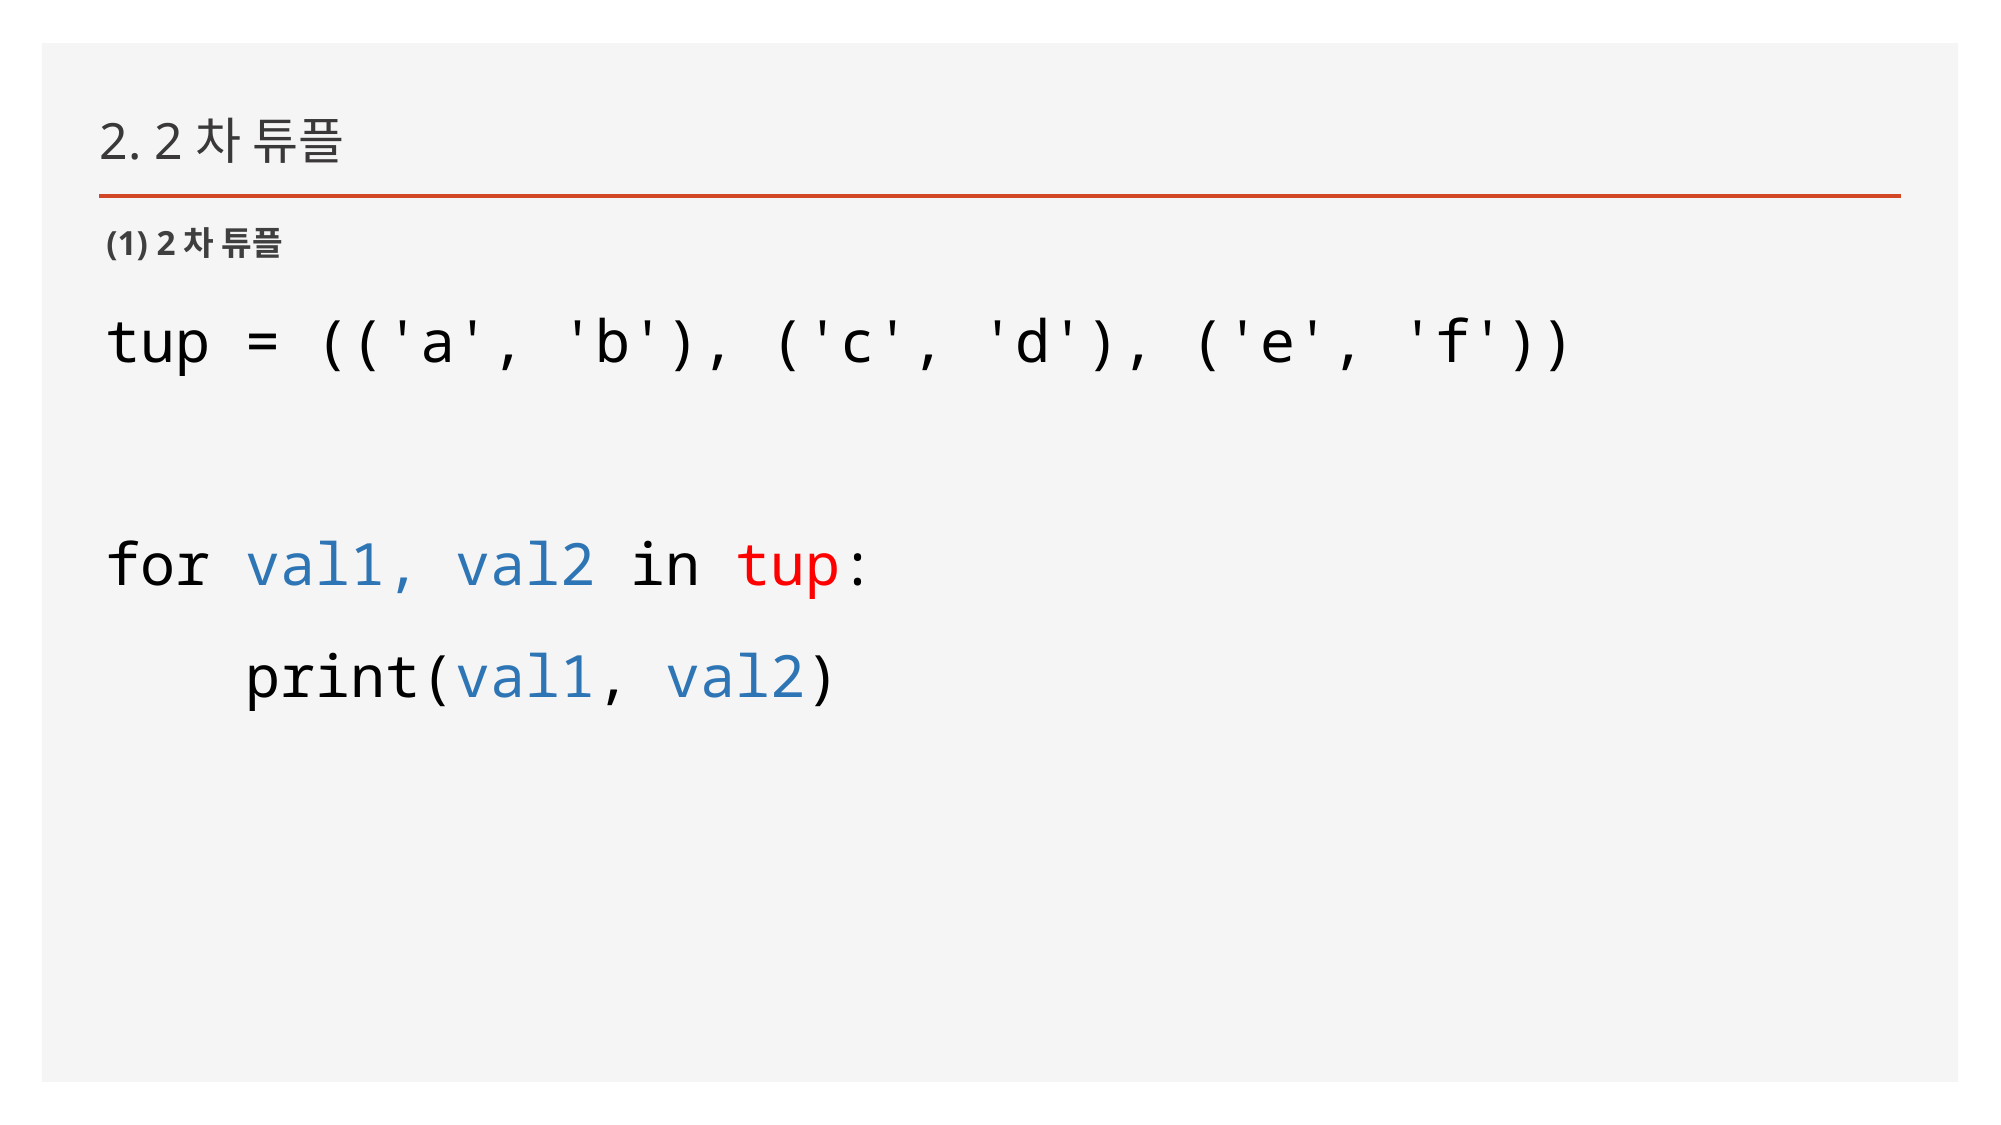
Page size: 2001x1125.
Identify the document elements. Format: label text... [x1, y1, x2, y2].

text_box tup = (('a', 'b'), ('c', 'd'), ('e', 'f')) for val1, val2 in tup: print(val1, val2) [90, 296, 1899, 1052]
list 2. 2차 튜플 [84, 72, 813, 178]
text_box (1) 2차 튜플 [91, 209, 1344, 270]
